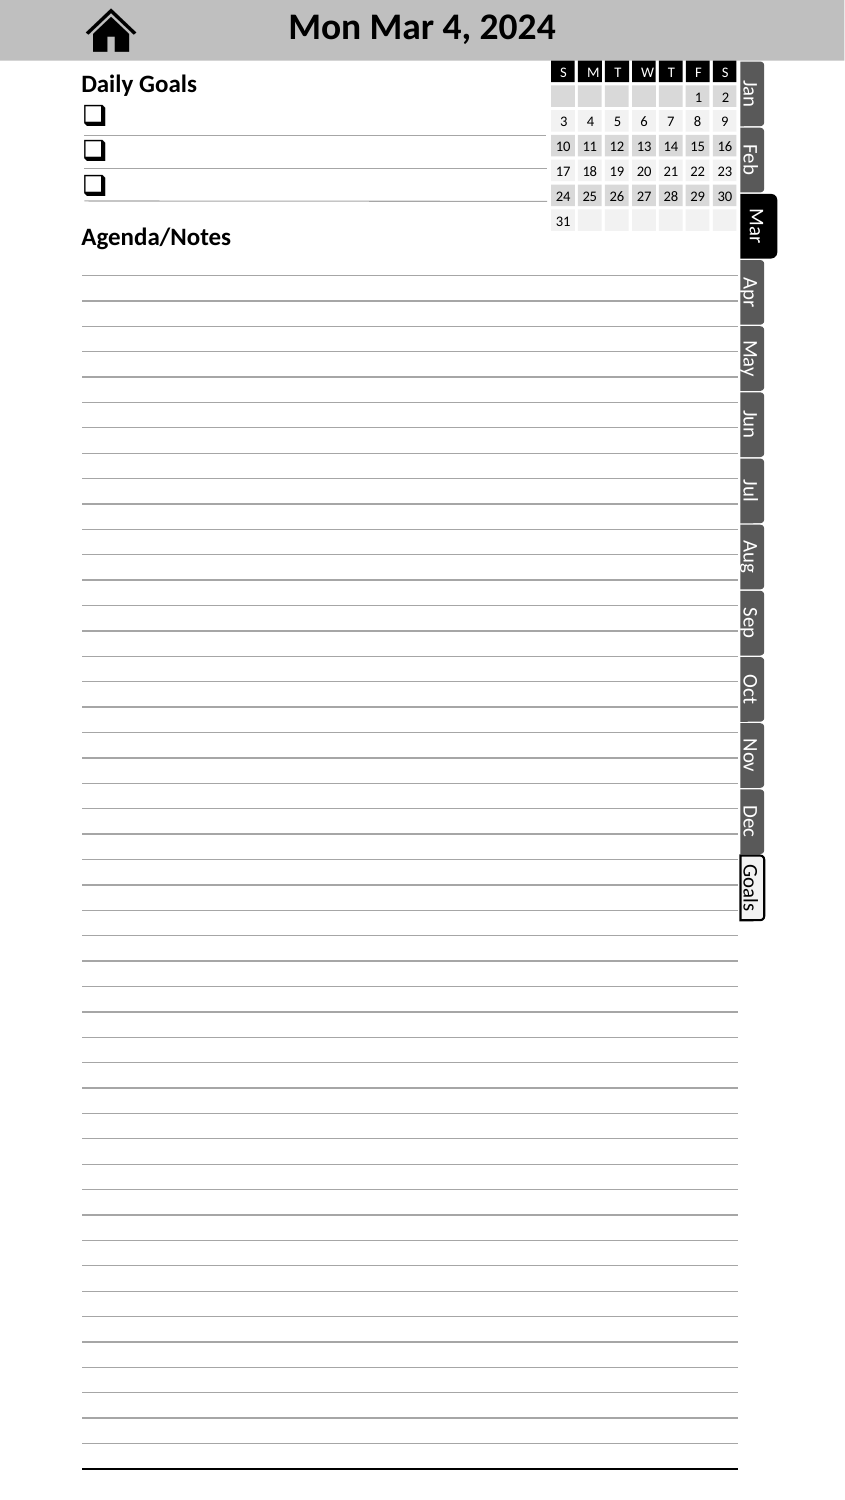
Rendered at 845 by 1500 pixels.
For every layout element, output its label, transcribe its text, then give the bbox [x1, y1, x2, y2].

list Mon Mar 4, 2024 [190, 0, 655, 61]
picture [82, 1, 140, 59]
